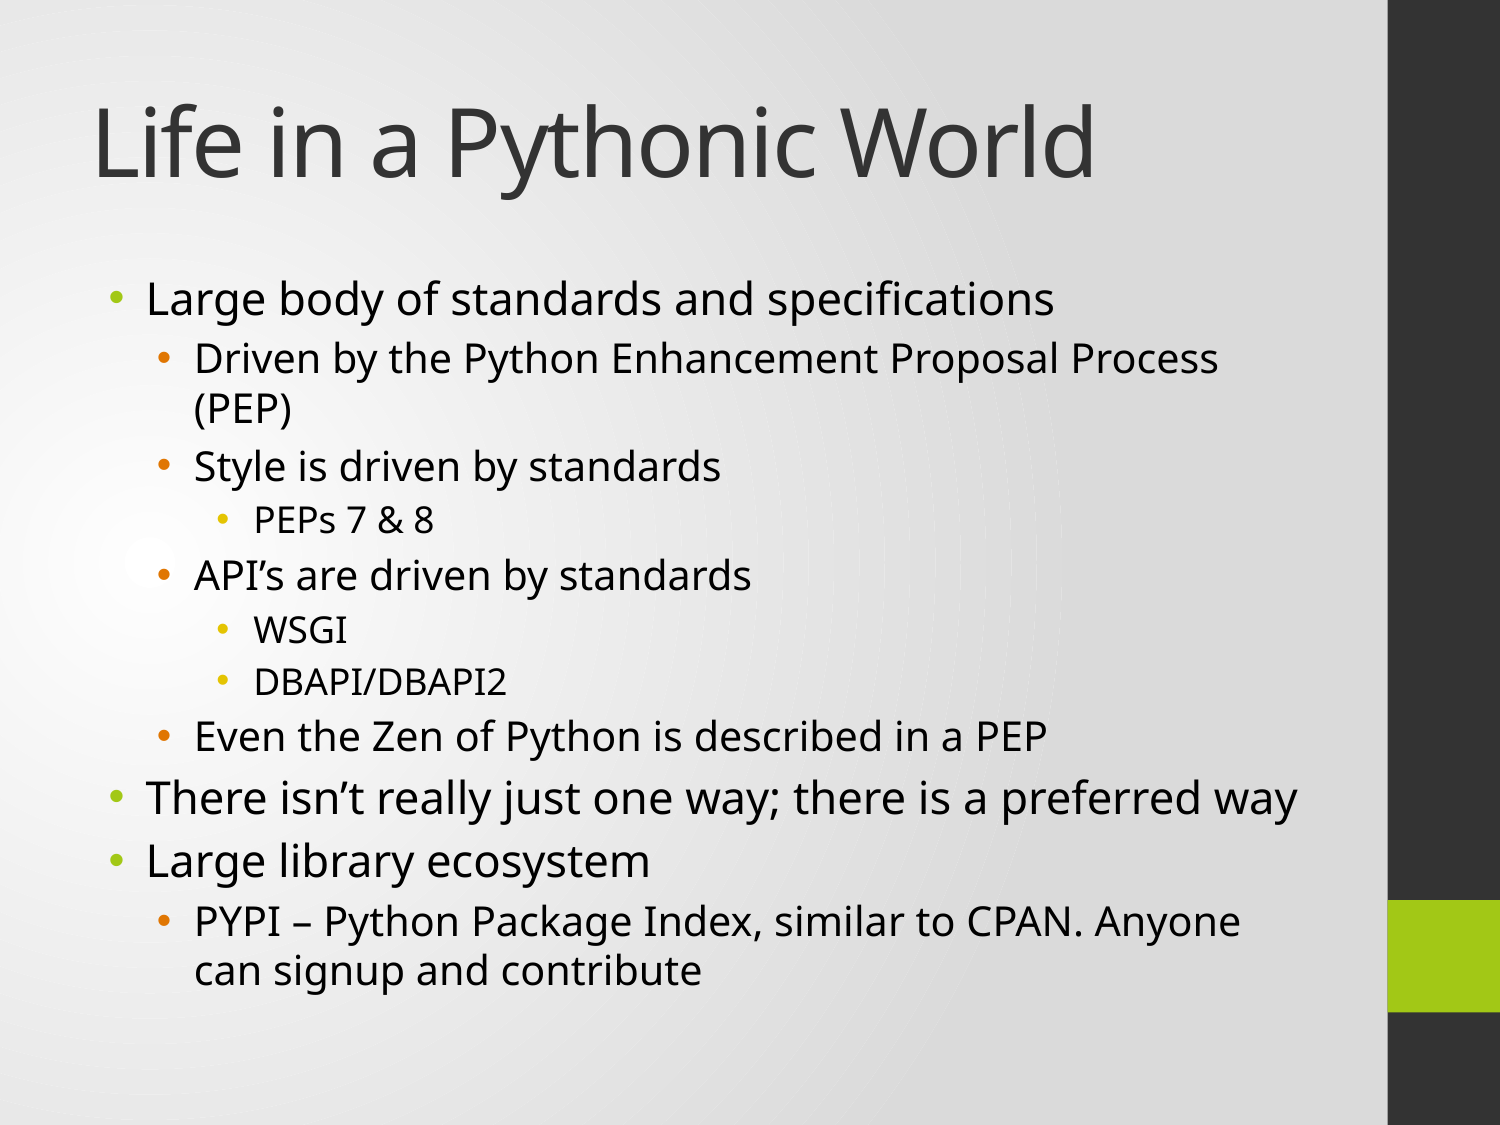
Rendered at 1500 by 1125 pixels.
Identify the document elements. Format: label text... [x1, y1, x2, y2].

title Life in a Pythonic World [75, 45, 1325, 233]
list Large body of standards and specifications Driven by the Python Enhancement Proposal Process (PEP) Style is driven by standards PEPs 7 & 8 API’s are driven by standards WSGI DBAPI/DBAPI2 Even the Zen of Python is described in a PEP There isn’t really just one way; there is a preferred way Large library ecosystem PYPI – Python Package Index, similar to CPAN. Anyone can signup and contribute [75, 262, 1325, 1050]
